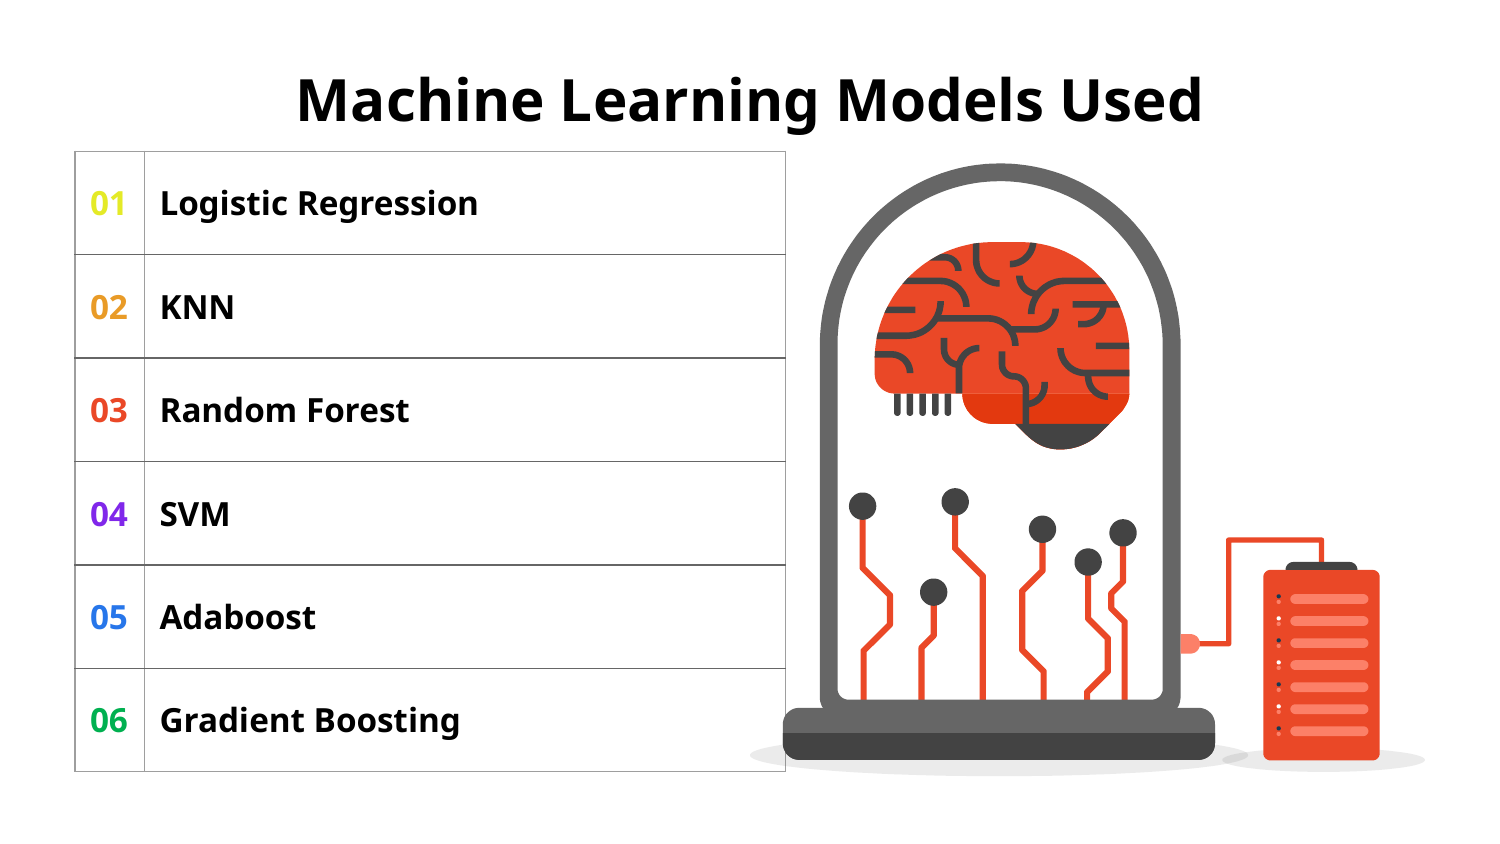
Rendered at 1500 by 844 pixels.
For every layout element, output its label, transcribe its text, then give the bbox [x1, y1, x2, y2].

table_cell 04 [76, 462, 144, 564]
table_cell 05 [76, 566, 144, 668]
title Machine Learning Models Used [75, 67, 1425, 129]
table_cell 03 [76, 359, 144, 461]
table_cell SVM [145, 462, 744, 564]
table_header Logistic Regression [145, 152, 785, 254]
table_cell 02 [76, 255, 144, 357]
table_header 01 [76, 152, 144, 254]
table_cell Random Forest [145, 359, 744, 461]
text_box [749, 163, 1426, 777]
table_cell Gradient Boosting [145, 669, 744, 771]
table_cell Adaboost [145, 566, 744, 668]
table_cell 06 [76, 669, 144, 771]
table_cell KNN [145, 255, 744, 357]
